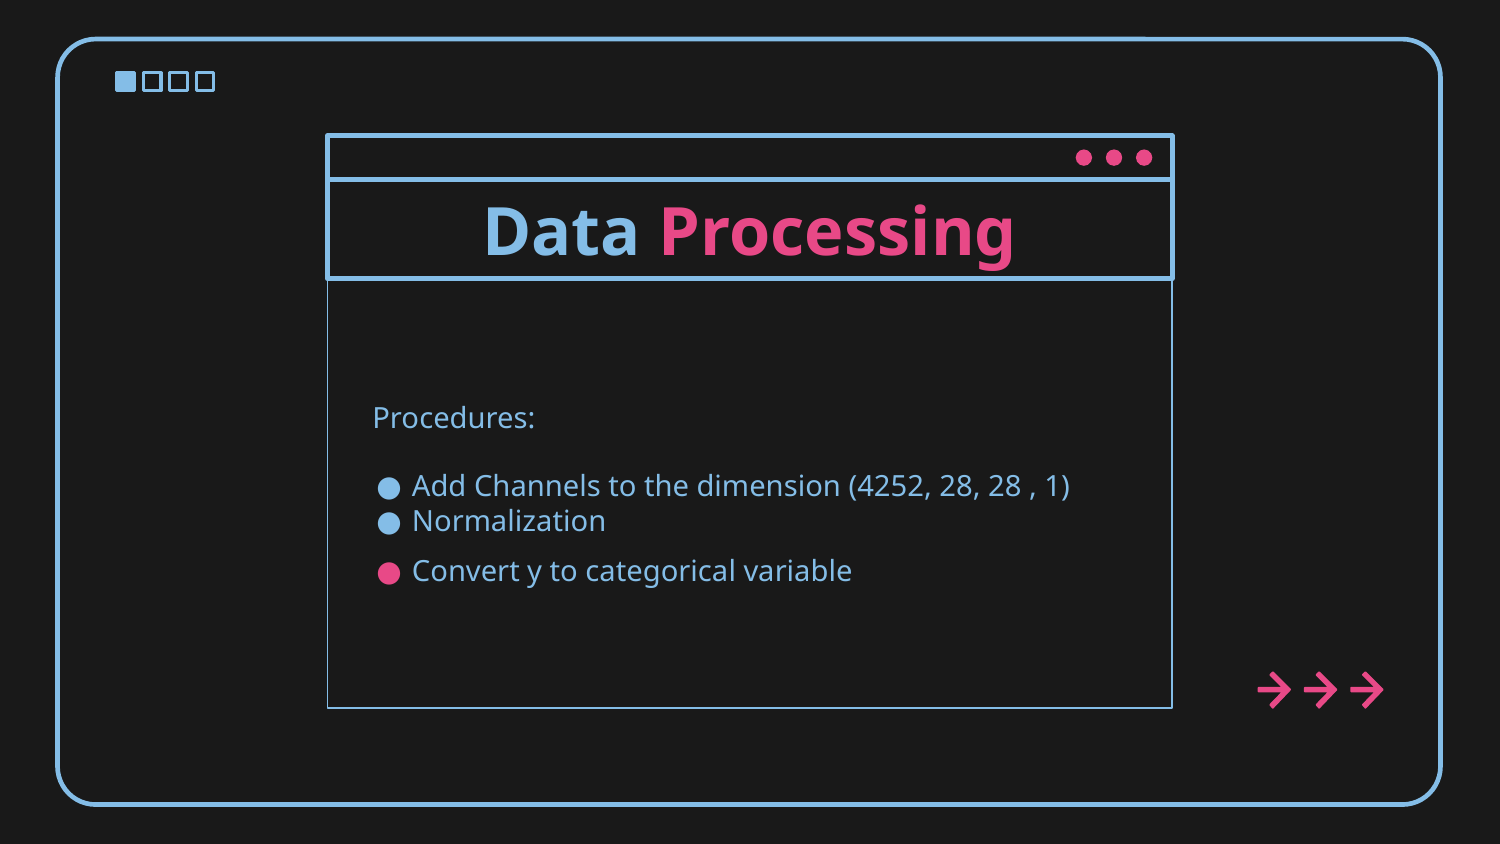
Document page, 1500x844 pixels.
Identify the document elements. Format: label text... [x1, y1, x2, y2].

list Procedures: Add Channels to the dimension (4252, 28, 28 , 1) Normalization Convert y to categorical variable [325, 276, 1175, 710]
text_box [1258, 672, 1291, 708]
title Data Processing [325, 186, 1175, 276]
text_box [1304, 672, 1337, 708]
text_box [1351, 672, 1383, 708]
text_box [327, 135, 1173, 180]
